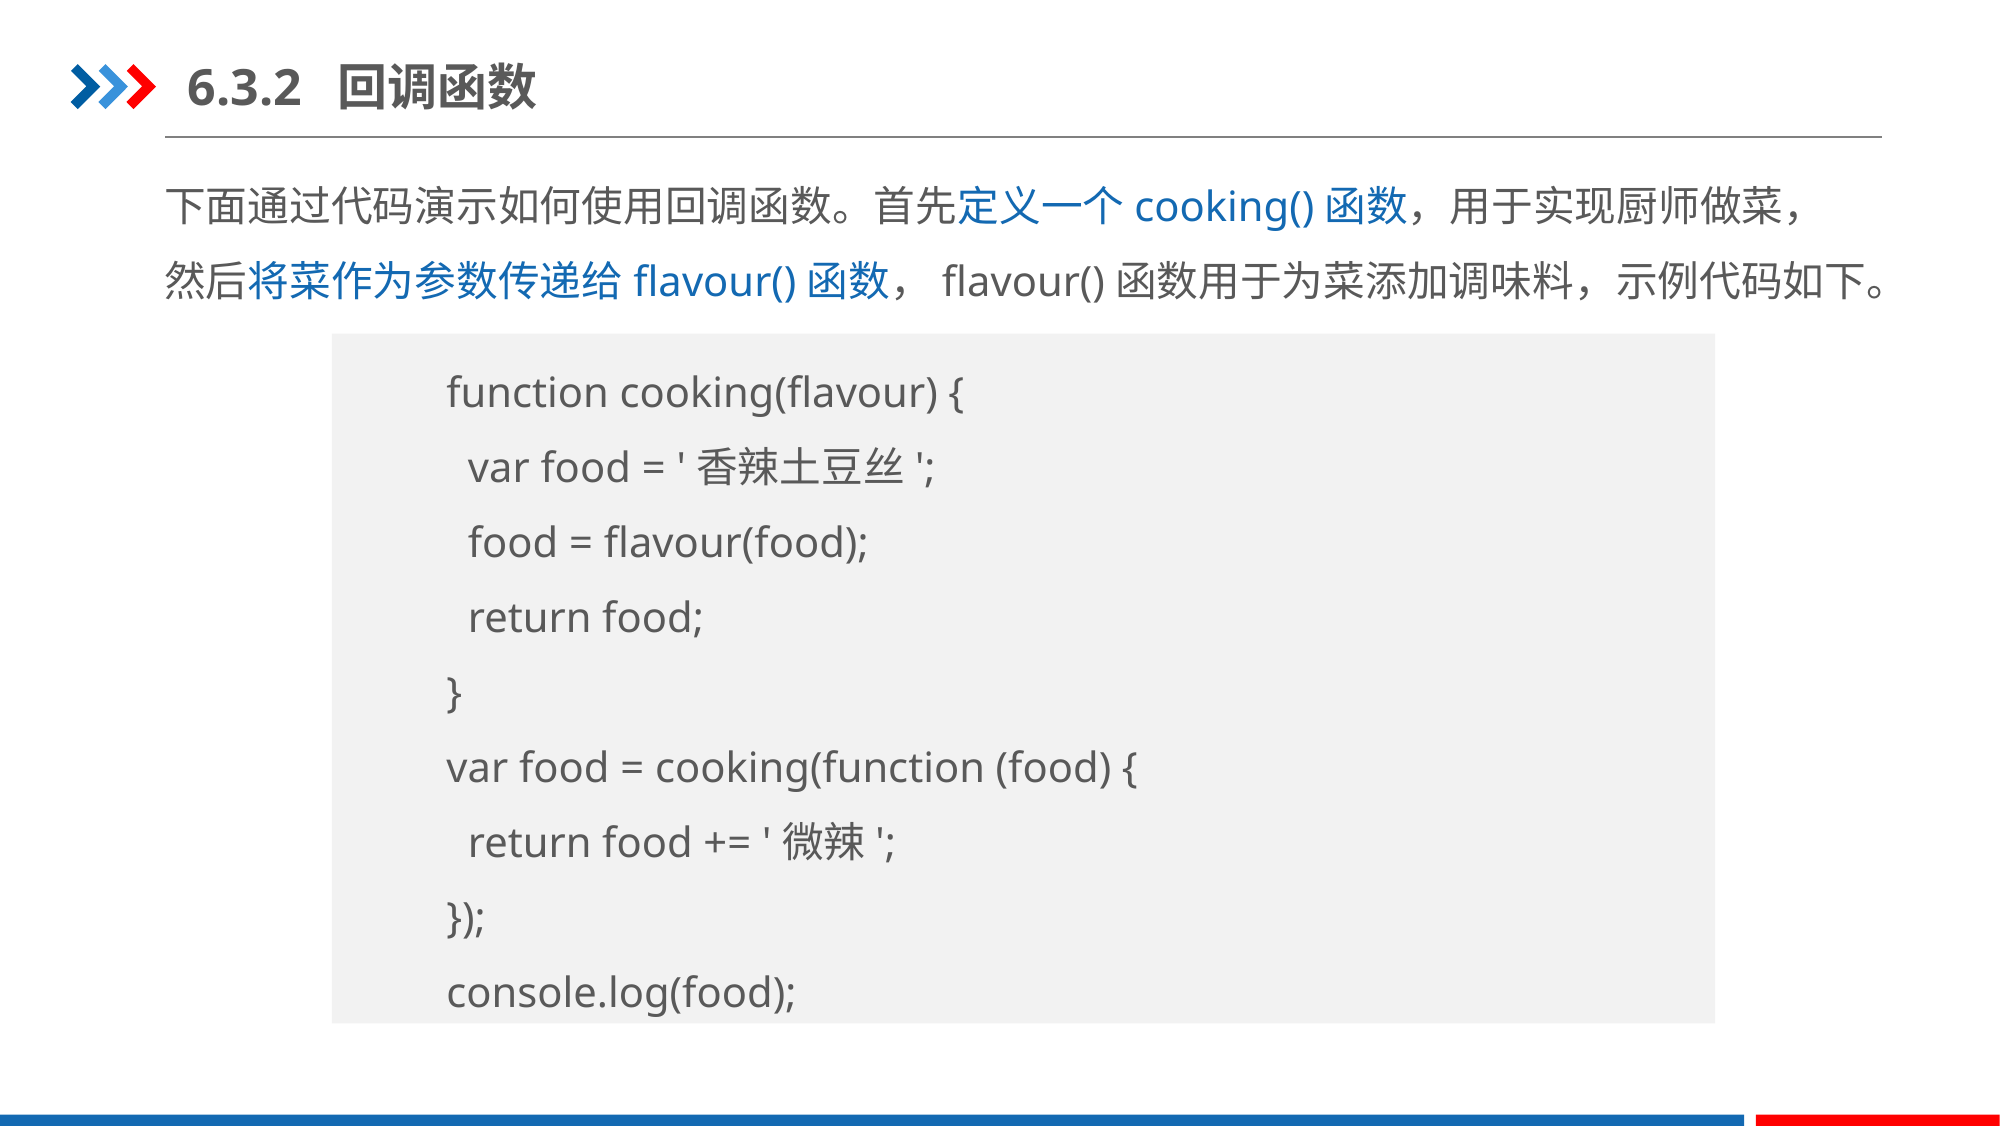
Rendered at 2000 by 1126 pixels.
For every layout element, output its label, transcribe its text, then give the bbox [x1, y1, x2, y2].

text_box 下面通过代码演示如何使用回调函数。首先定义一个cooking()函数，用于实现厨师做菜， 然后将菜作为参数传递给flavour()函数，flavour()函数用于为菜添加调味料，示例代码如下。 [149, 146, 1898, 312]
text_box 6.3.2 回调函数 [187, 43, 827, 127]
text_box function cooking(flavour) { var food = '香辣土豆丝'; food = flavour(food); return food; } var food = cooking(function (food) { return food += '微辣'; }); console.log(food); [331, 333, 1716, 1024]
